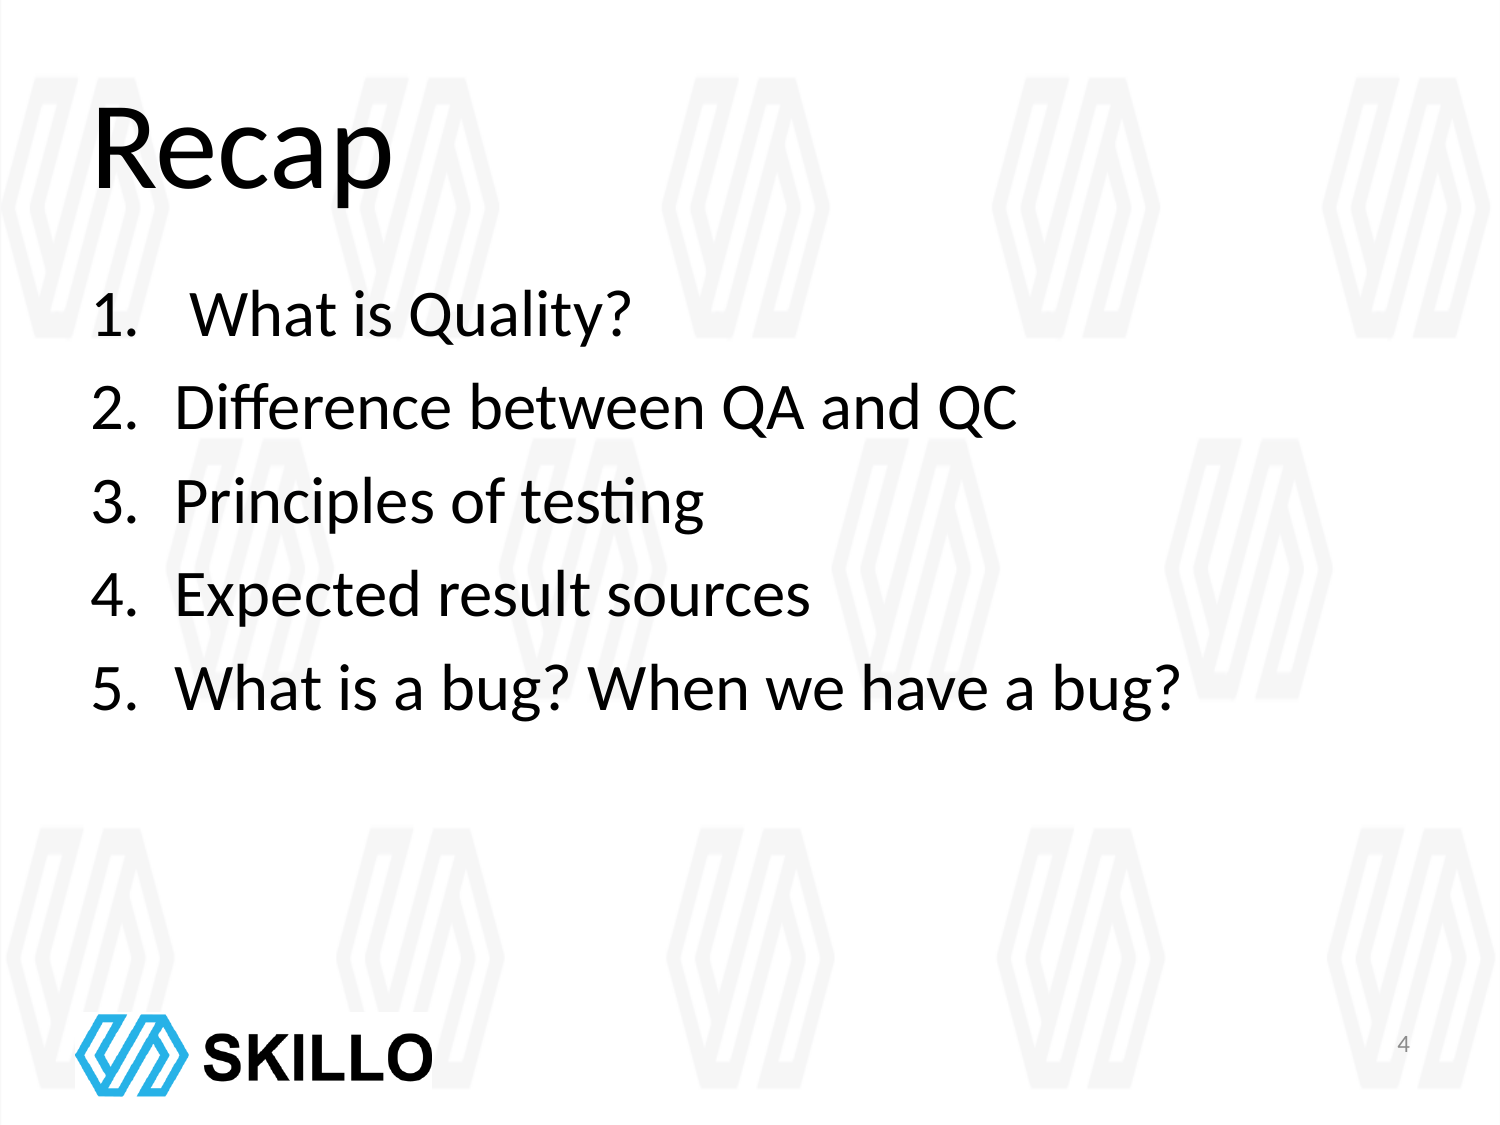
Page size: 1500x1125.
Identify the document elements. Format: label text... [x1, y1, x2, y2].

picture [75, 1012, 432, 1113]
title Recap [75, 45, 1425, 233]
slide_number 4 [1074, 1012, 1425, 1073]
list What is Quality? Difference between QA and QC Principles of testing Expected result sources What is a bug? When we have a bug? [75, 262, 1425, 1005]
